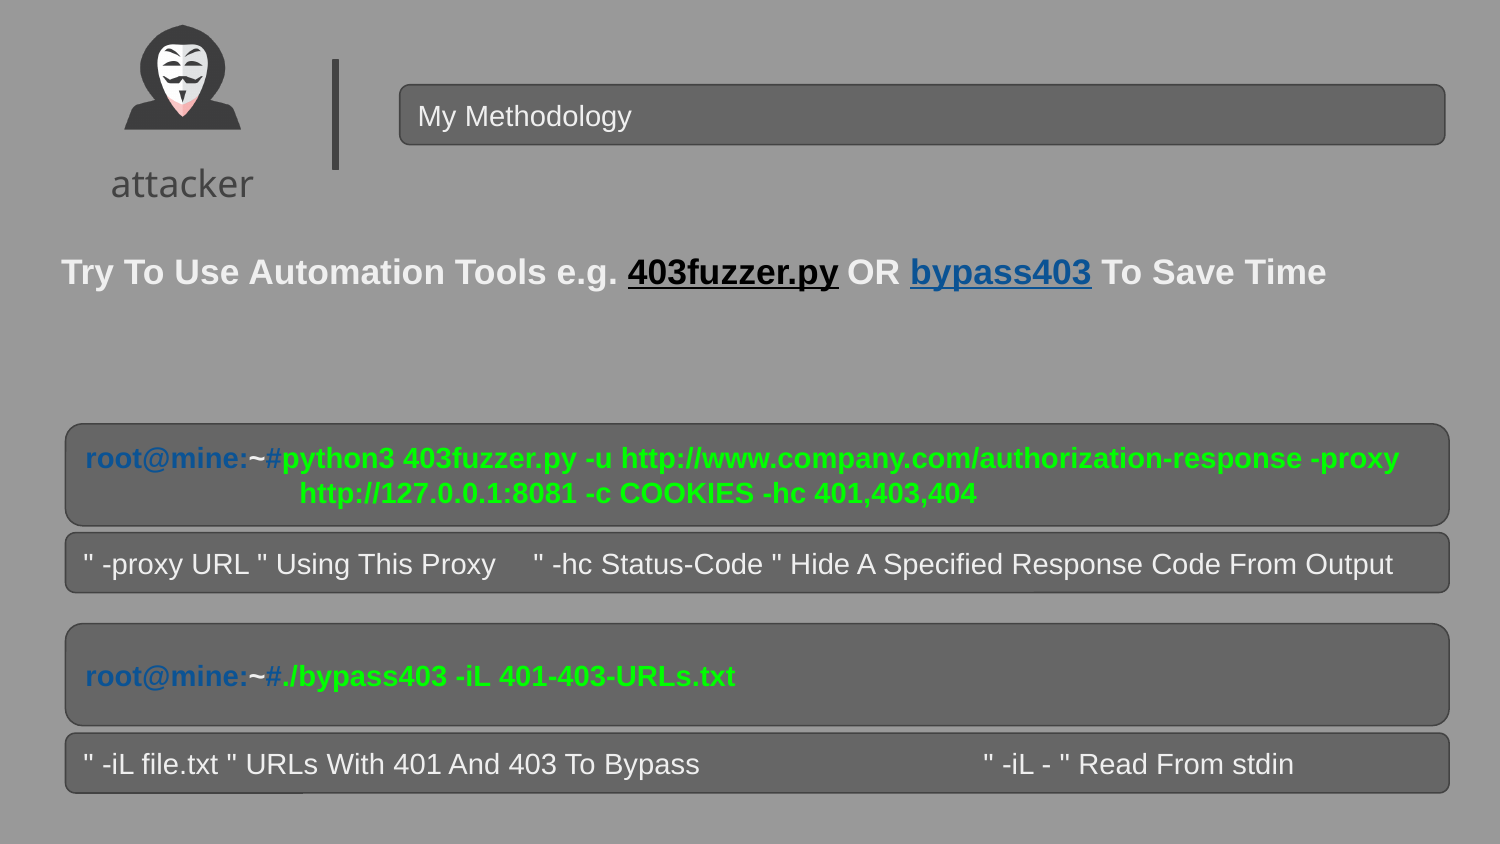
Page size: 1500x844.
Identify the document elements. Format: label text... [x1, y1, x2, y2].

text_box " -iL file.txt " URLs With 401 And 403 To Bypass " -iL - " Read From stdin [65, 733, 1450, 793]
picture [82, 0, 283, 170]
text_box Try To Use Automation Tools e.g. 403fuzzer.py OR bypass403 To Save Time [46, 227, 1500, 401]
text_box " -proxy URL " Using This Proxy " -hc Status-Code " Hide A Specified Response Code From Output [65, 532, 1450, 593]
text_box My Methodology [399, 84, 1445, 145]
text_box root@mine:~#python3 403fuzzer.py -u http://www.company.com/authorization-response -proxy http://127.0.0.1:8081 -c COOKIES -hc 401,403,404 [65, 423, 1450, 526]
text_box [333, 59, 339, 170]
text_box attacker [47, 144, 318, 205]
text_box root@mine:~#./bypass403 -iL 401-403-URLs.txt [65, 623, 1450, 726]
